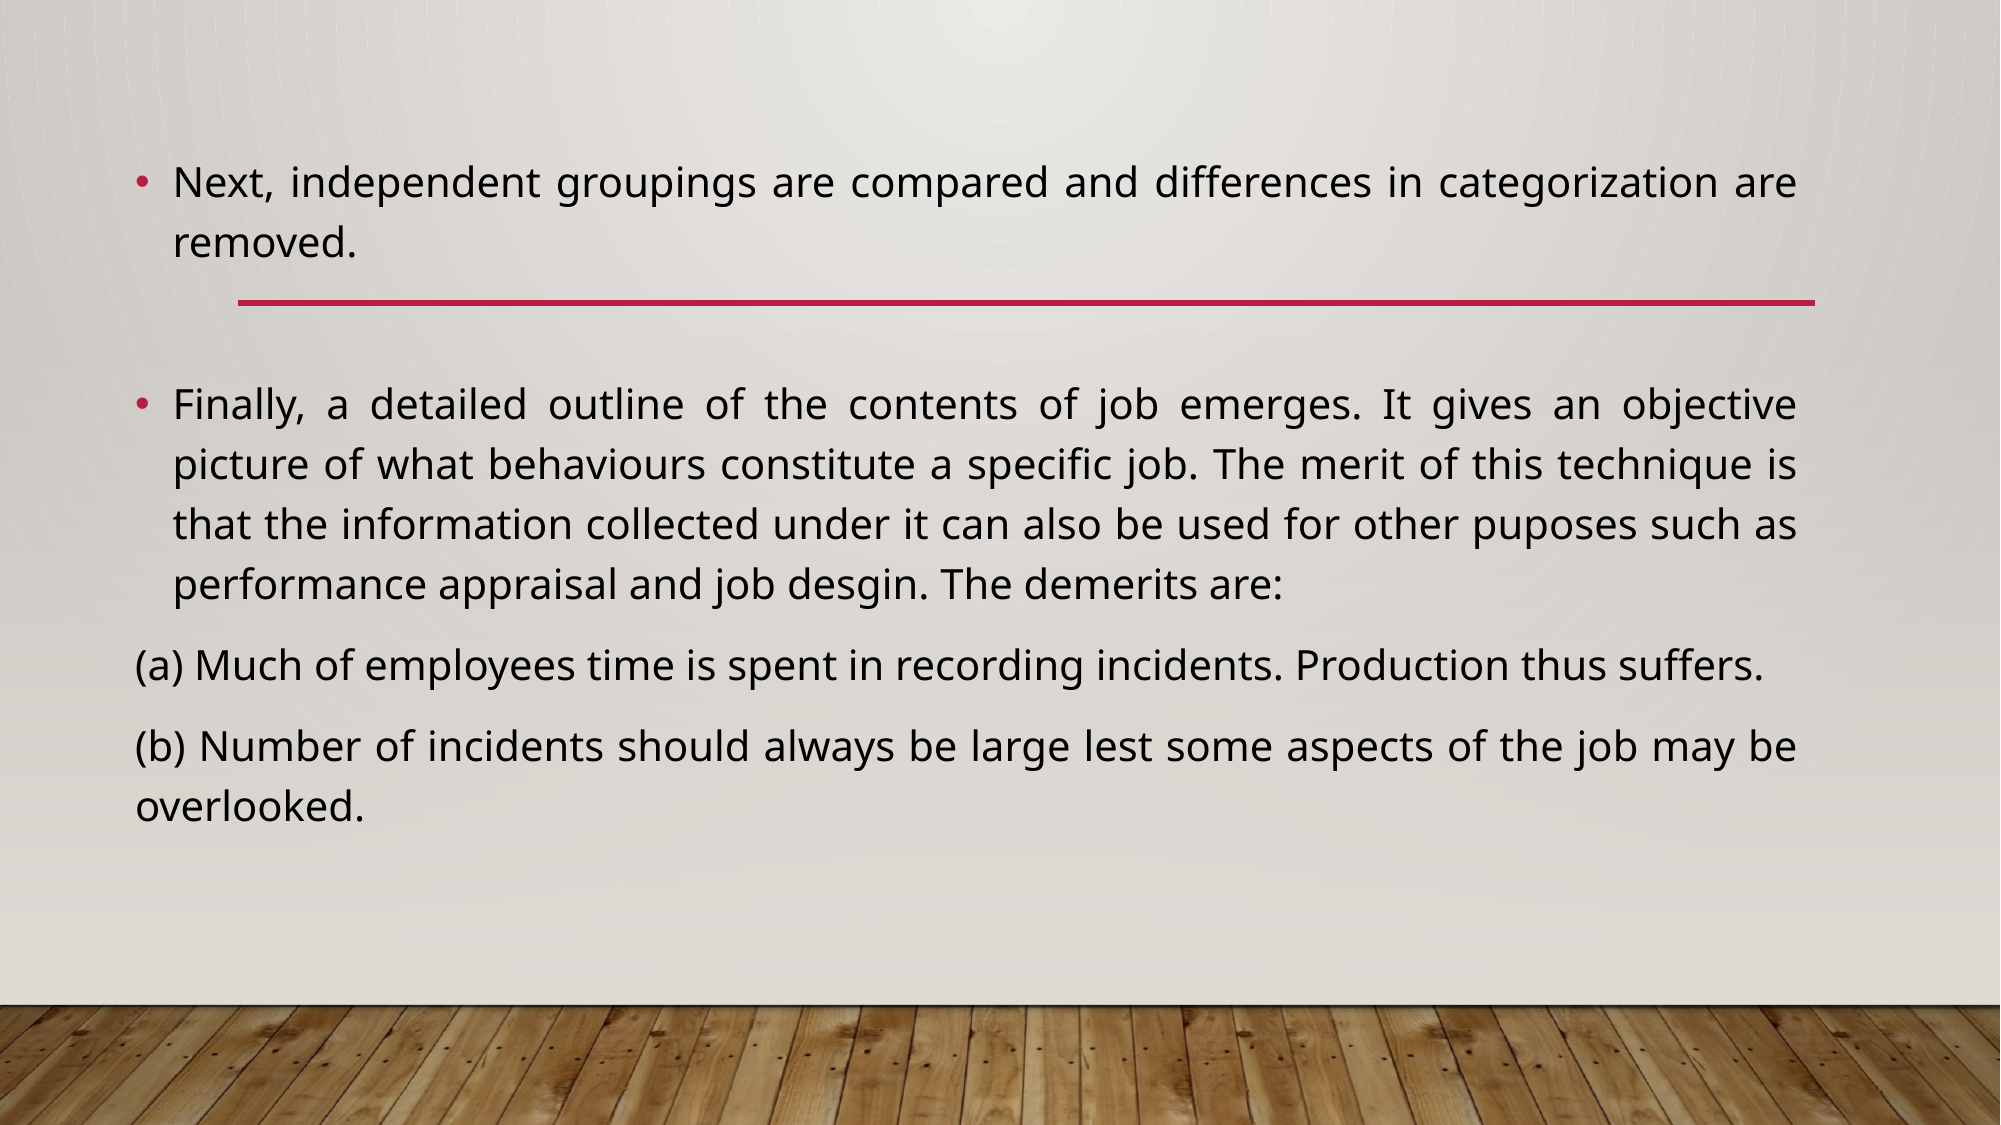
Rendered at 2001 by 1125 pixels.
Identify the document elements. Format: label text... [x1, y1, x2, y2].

list Next, independent groupings are compared and differences in categorization are removed. Finally, a detailed outline of the contents of job emerges. It gives an objective picture of what behaviours constitute a specific job. The merit of this technique is that the information collected under it can also be used for other puposes such as performance appraisal and job desgin. The demerits are: (a) Much of employees time is spent in recording incidents. Production thus suffers. (b) Number of incidents should always be large lest some aspects of the job may be overlooked. [120, 67, 1814, 897]
picture [0, 1005, 2000, 1125]
